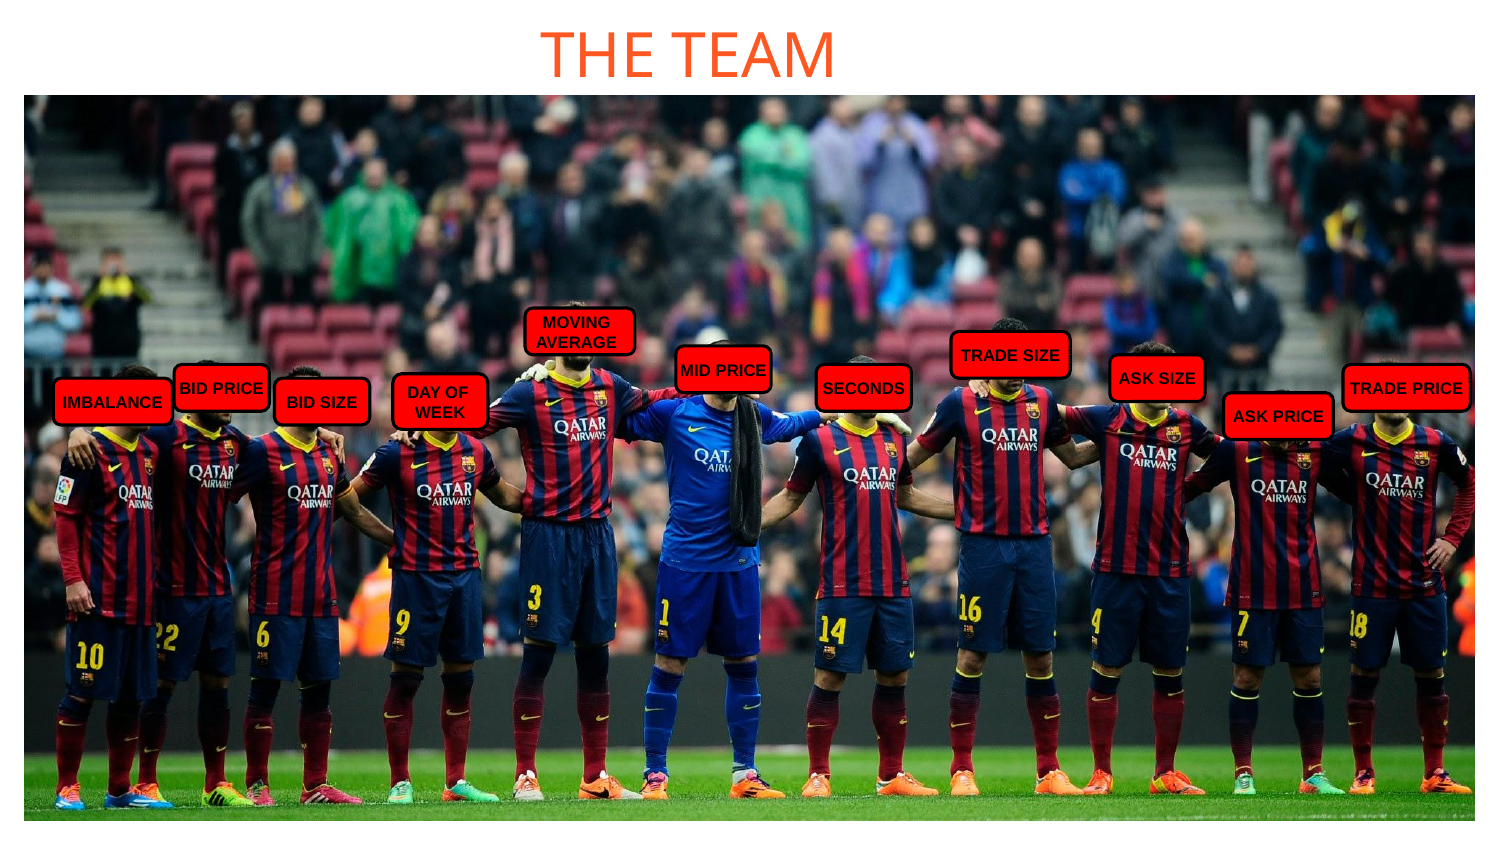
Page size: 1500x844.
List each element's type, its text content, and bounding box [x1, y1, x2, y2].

picture [24, 95, 1476, 822]
title THE TEAM [525, 0, 975, 94]
